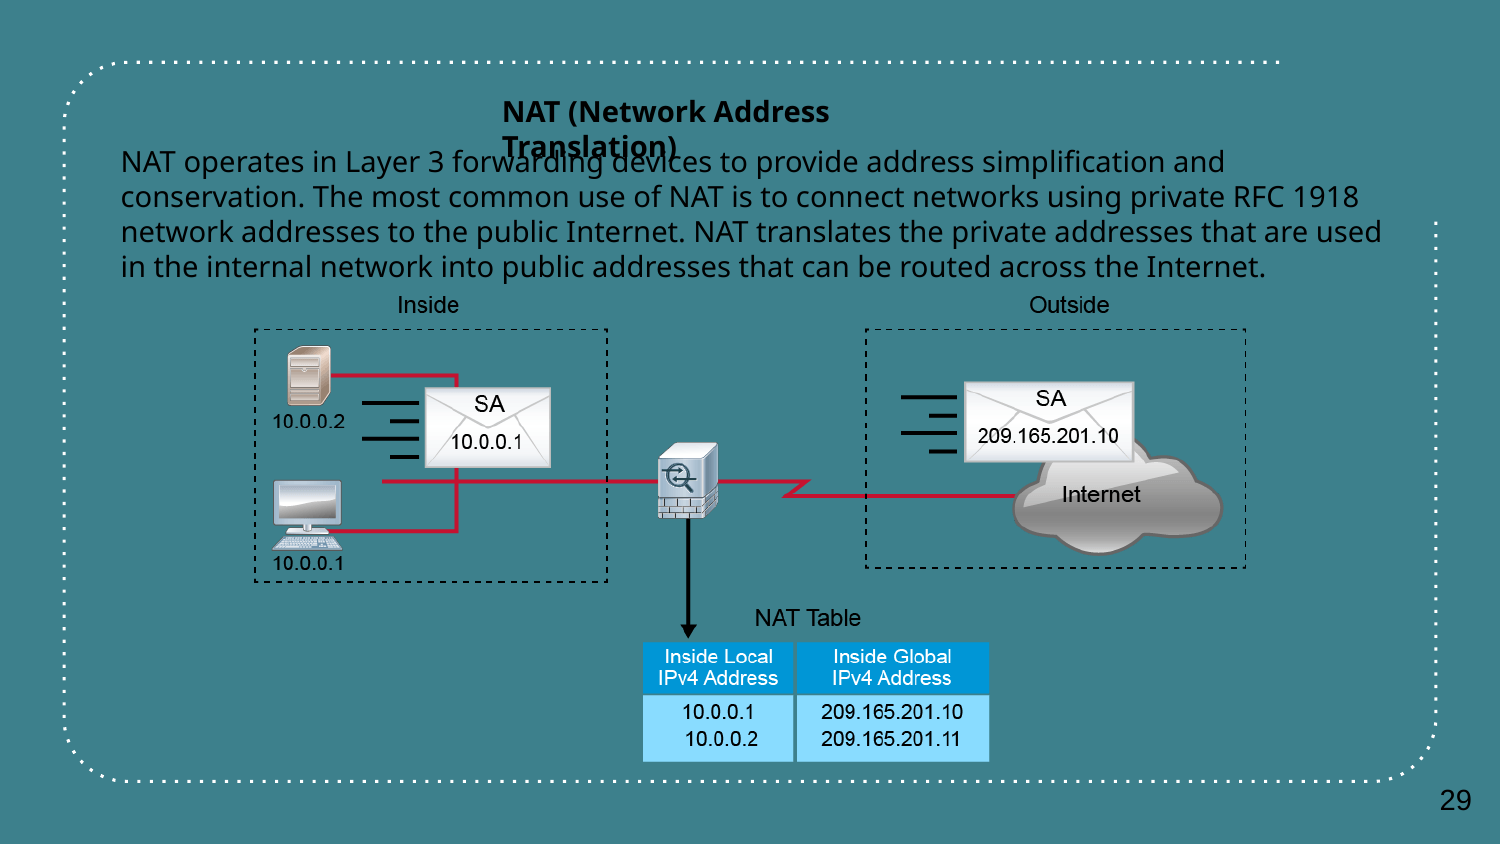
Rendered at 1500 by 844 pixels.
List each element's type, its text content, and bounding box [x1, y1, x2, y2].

text_box 29 [1411, 753, 1500, 844]
picture [254, 292, 1246, 763]
text_box NAT (Network Address Translation) [487, 85, 1013, 136]
text_box NAT operates in Layer 3 forwarding devices to provide address simplification and conservation. The most common use of NAT is to connect networks using private RFC 1918 network addresses to the public Internet. NAT translates the private addresses that are used in the internal network into public addresses that can be routed across the Internet. [105, 136, 1412, 291]
